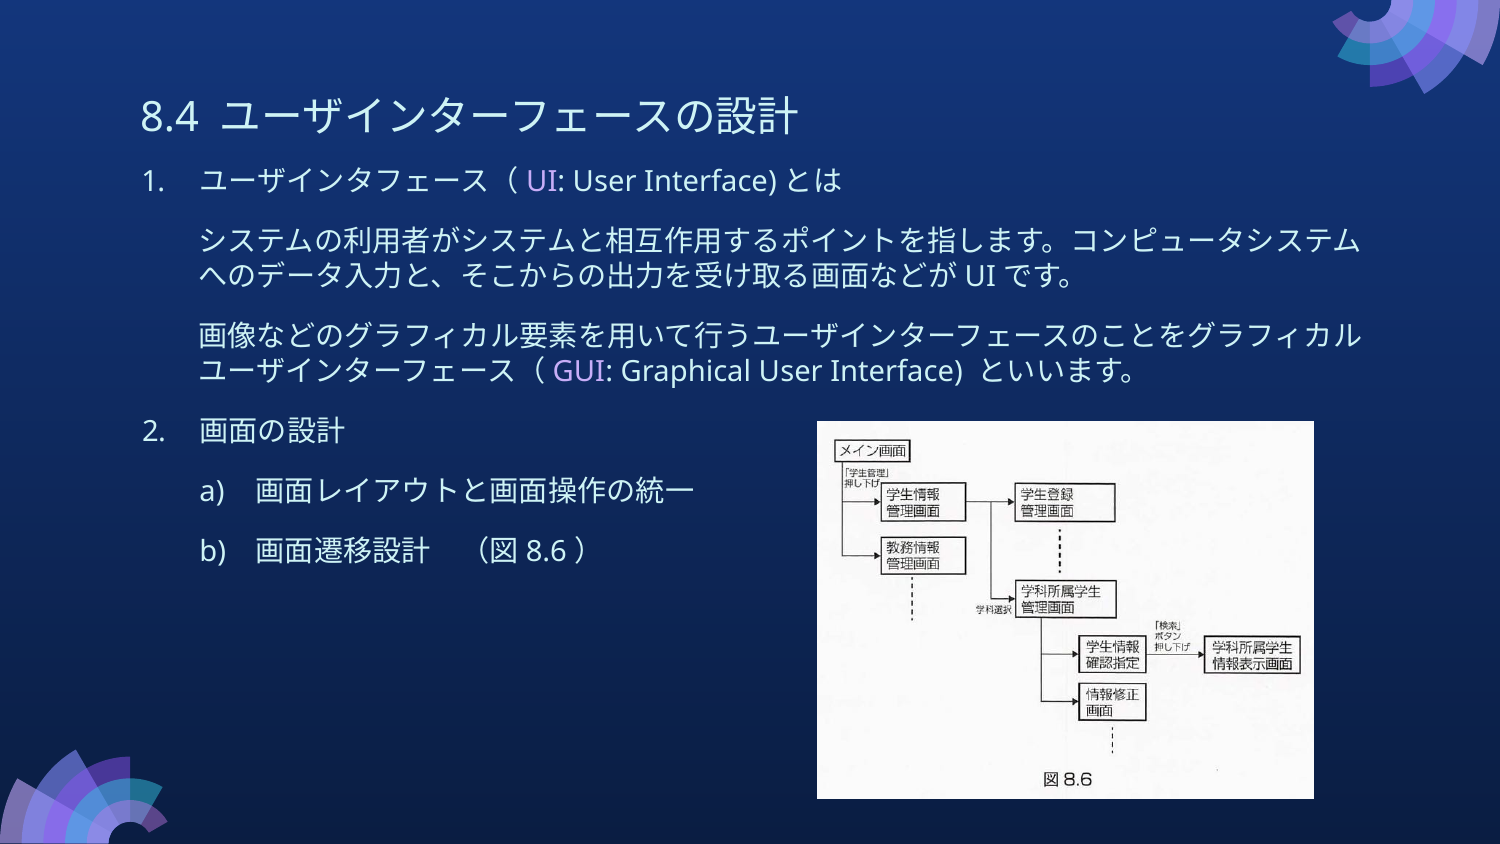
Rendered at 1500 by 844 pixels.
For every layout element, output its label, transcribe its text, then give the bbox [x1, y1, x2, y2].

text_box ユーザインタフェース（UI: User Interface)とは システムの利用者がシステムと相互作用するポイントを指します。コンピュータシステムへのデータ入力と、そこからの出力を受け取る画面などがUIです。 画像などのグラフィカル要素を用いて行うユーザインターフェースのことをグラフィカルユーザインターフェース（GUI: Graphical User Interface) といいます。 画面の設計 画面レイアウトと画面操作の統一 画面遷移設計 （図8.6） [125, 155, 1389, 630]
picture [817, 421, 1315, 799]
text_box 8.4 ユーザインターフェースの設計 [125, 74, 1389, 155]
